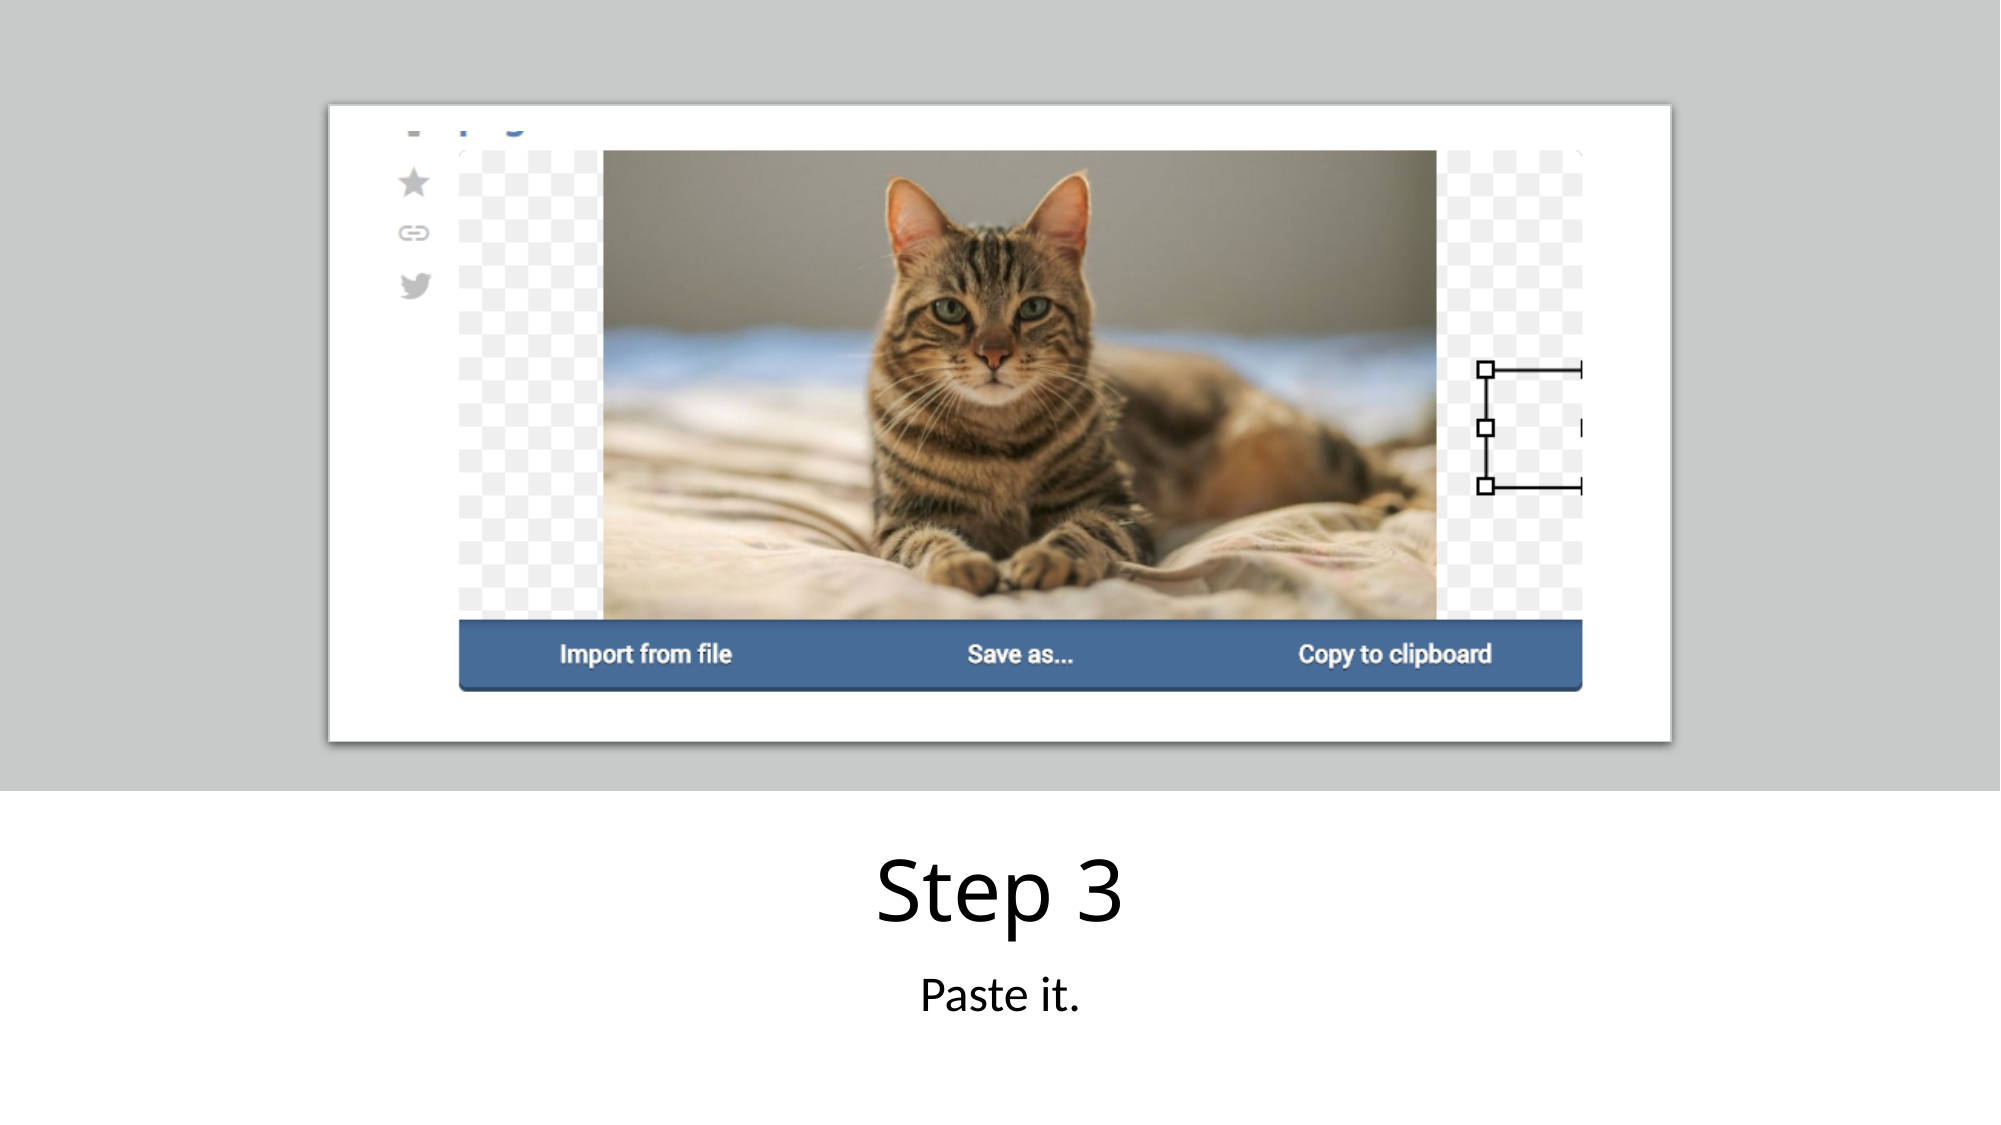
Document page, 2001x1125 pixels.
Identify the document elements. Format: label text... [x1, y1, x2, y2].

picture [355, 131, 1645, 716]
text_box [0, 0, 2000, 792]
text_box [328, 104, 1672, 743]
title Step 3 [105, 838, 1895, 949]
list Paste it. [105, 960, 1895, 1036]
